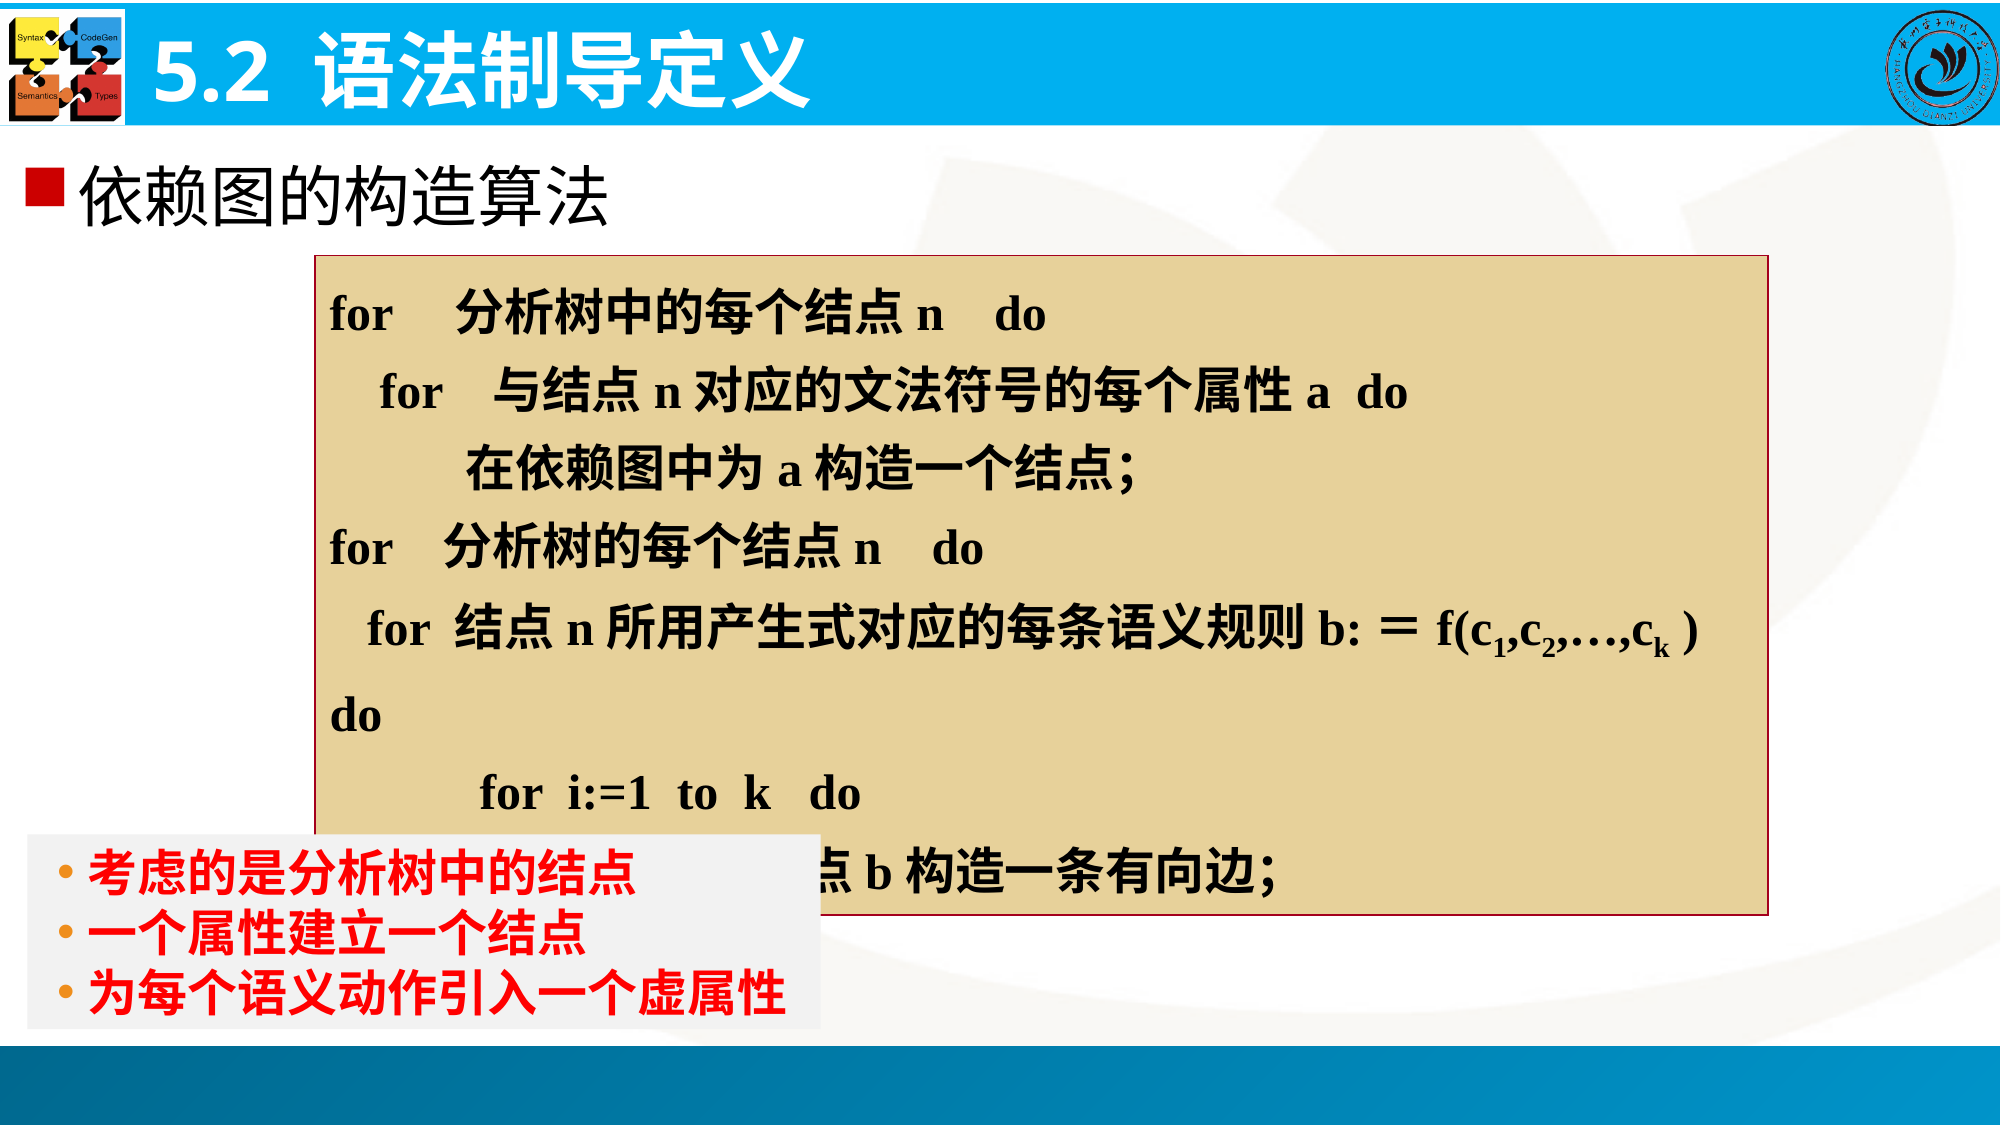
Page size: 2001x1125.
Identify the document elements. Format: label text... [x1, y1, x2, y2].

slide_number [736, 1042, 1171, 1118]
title 5.2 语法制导定义 [137, 6, 1934, 126]
text_box for 分析树中的每个结点n do for 与结点n对应的文法符号的每个属性a do 在依赖图中为a构造一个结点； for 分析树的每个结点n do for 结点n所用产生式对应的每条语义规则b:＝f(c1,c2,…,ck ) do for i:=1 to k do 从结点ci到结点b构造一条有向边； [314, 255, 1768, 916]
text_box 考虑的是分析树中的结点 一个属性建立一个结点 为每个语义动作引入一个虚属性 [27, 834, 821, 1030]
list 依赖图的构造算法 [5, 147, 1356, 254]
